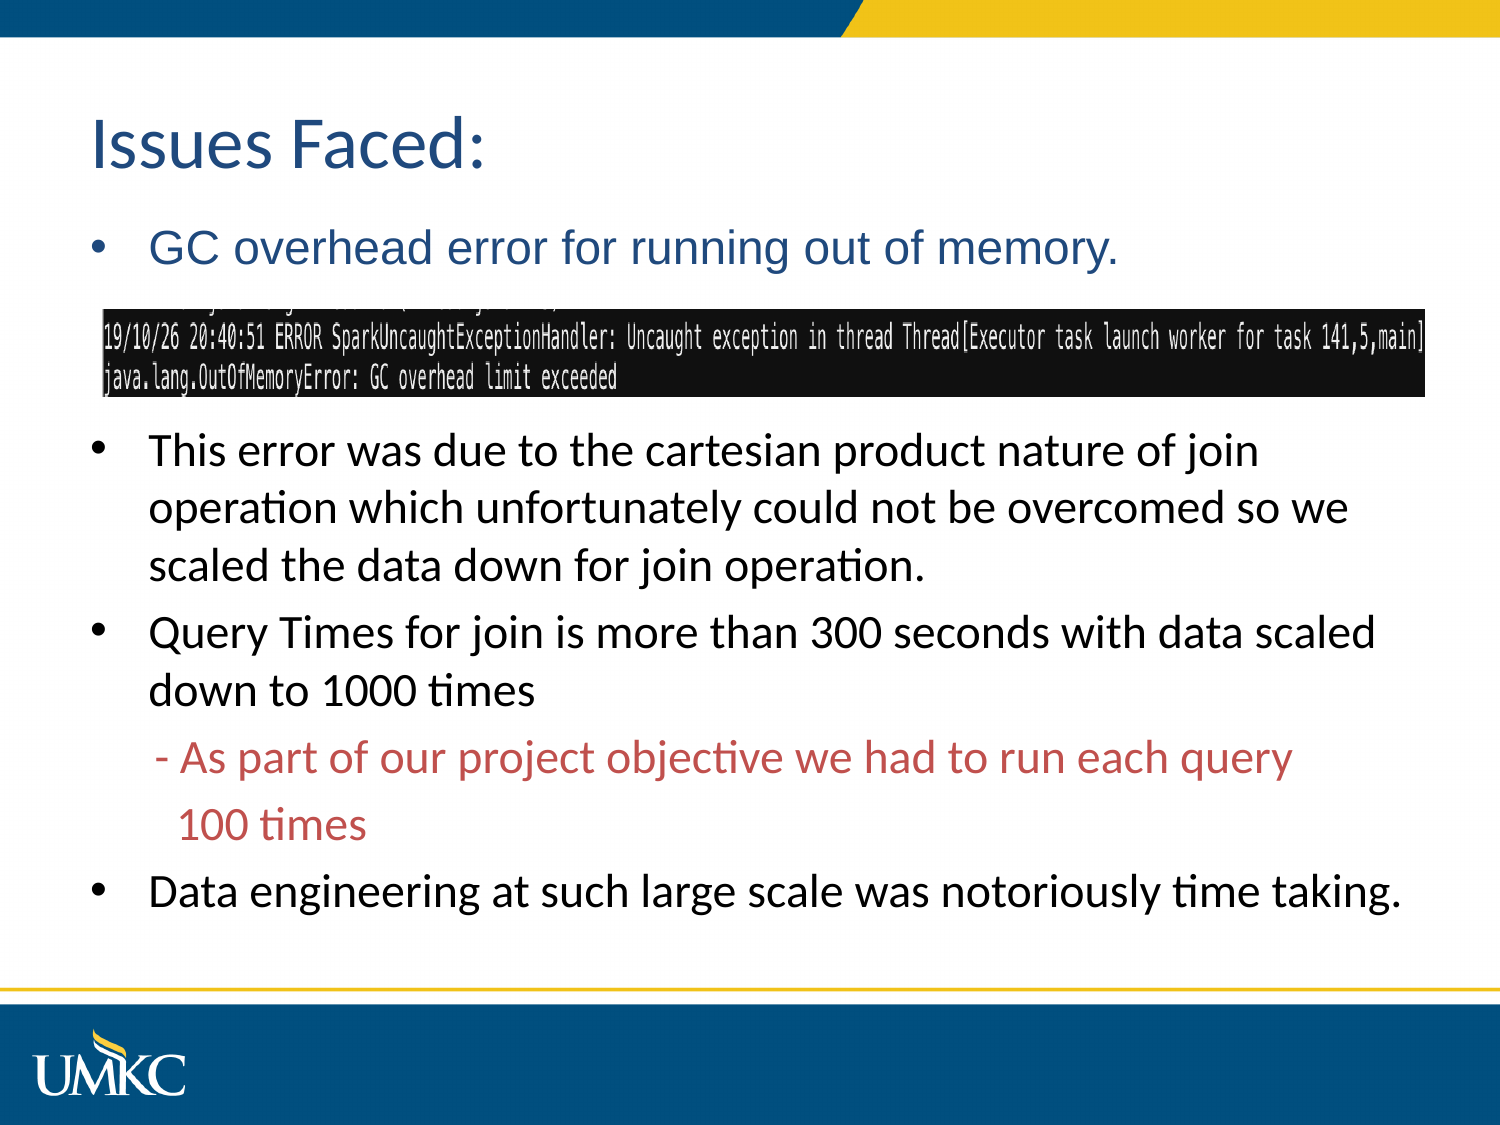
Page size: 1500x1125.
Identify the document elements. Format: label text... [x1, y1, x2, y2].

list GC overhead error for running out of memory. This error was due to the cartesian product nature of join operation which unfortunately could not be overcomed so we scaled the data down for join operation. Query Times for join is more than 300 seconds with data scaled down to 1000 times - As part of our project objective we had to run each query 100 times Data engineering at such large scale was notoriously time taking. [75, 209, 1425, 952]
picture [0, 0, 1500, 1125]
title Issues Faced: [75, 45, 1425, 209]
